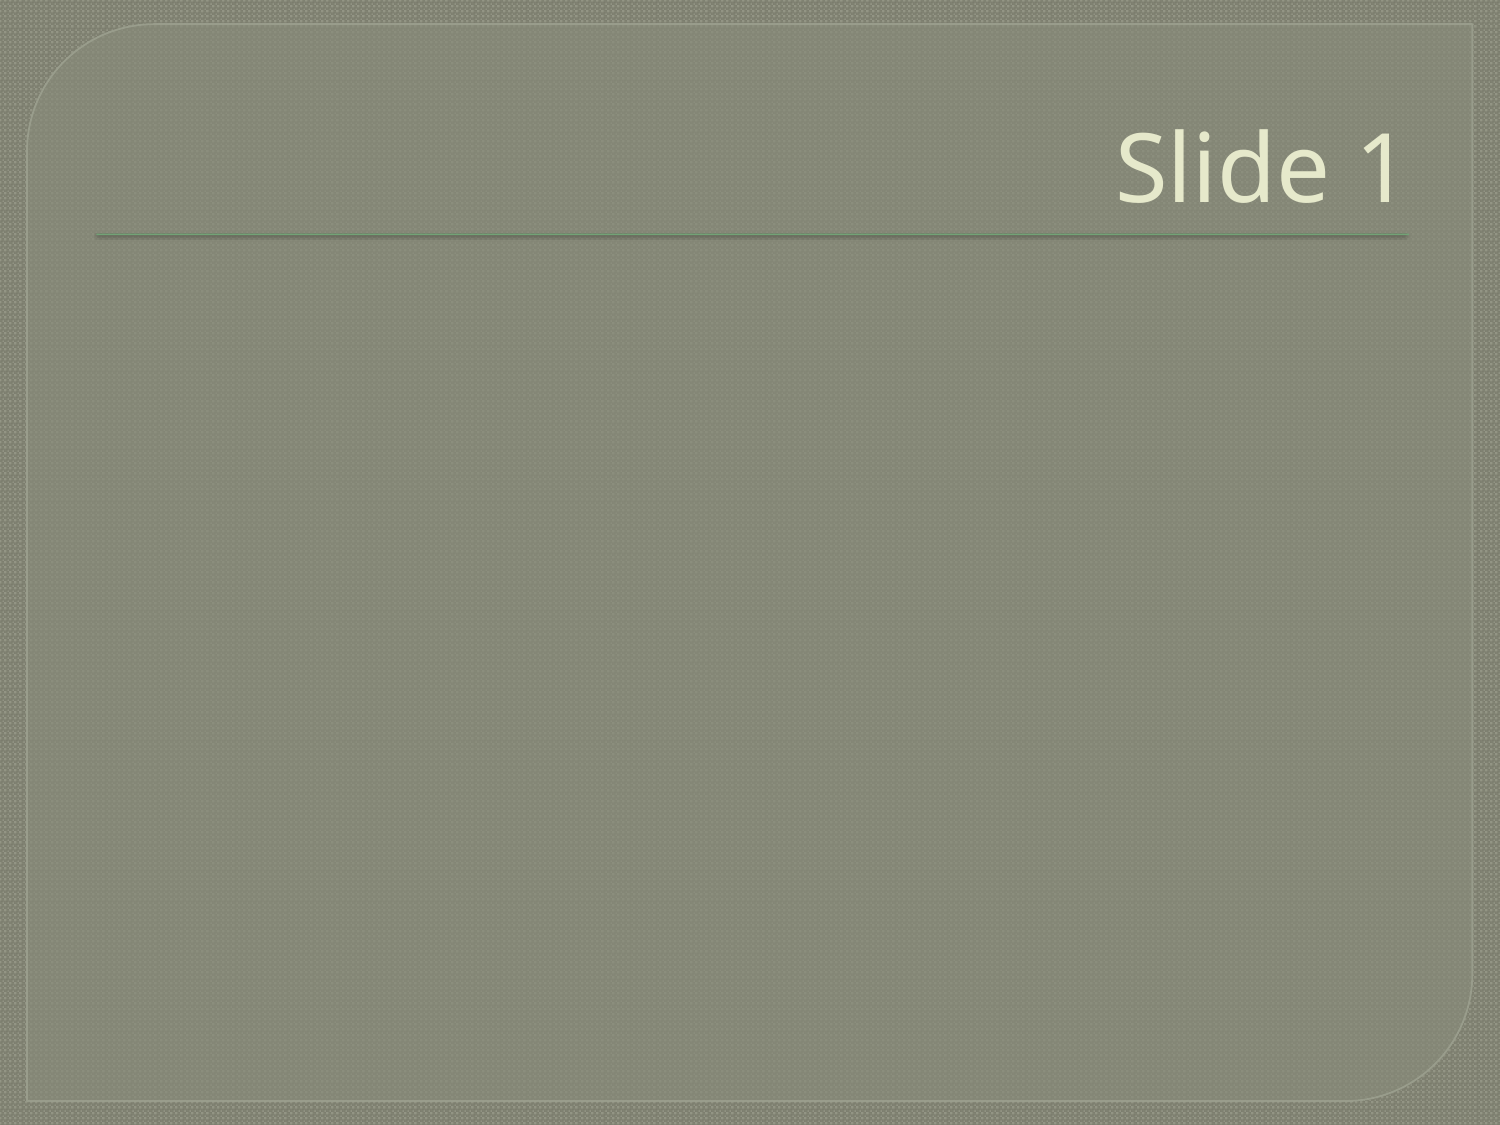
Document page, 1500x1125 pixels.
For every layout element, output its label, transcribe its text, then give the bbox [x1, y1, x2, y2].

title Slide 1 [75, 41, 1425, 230]
